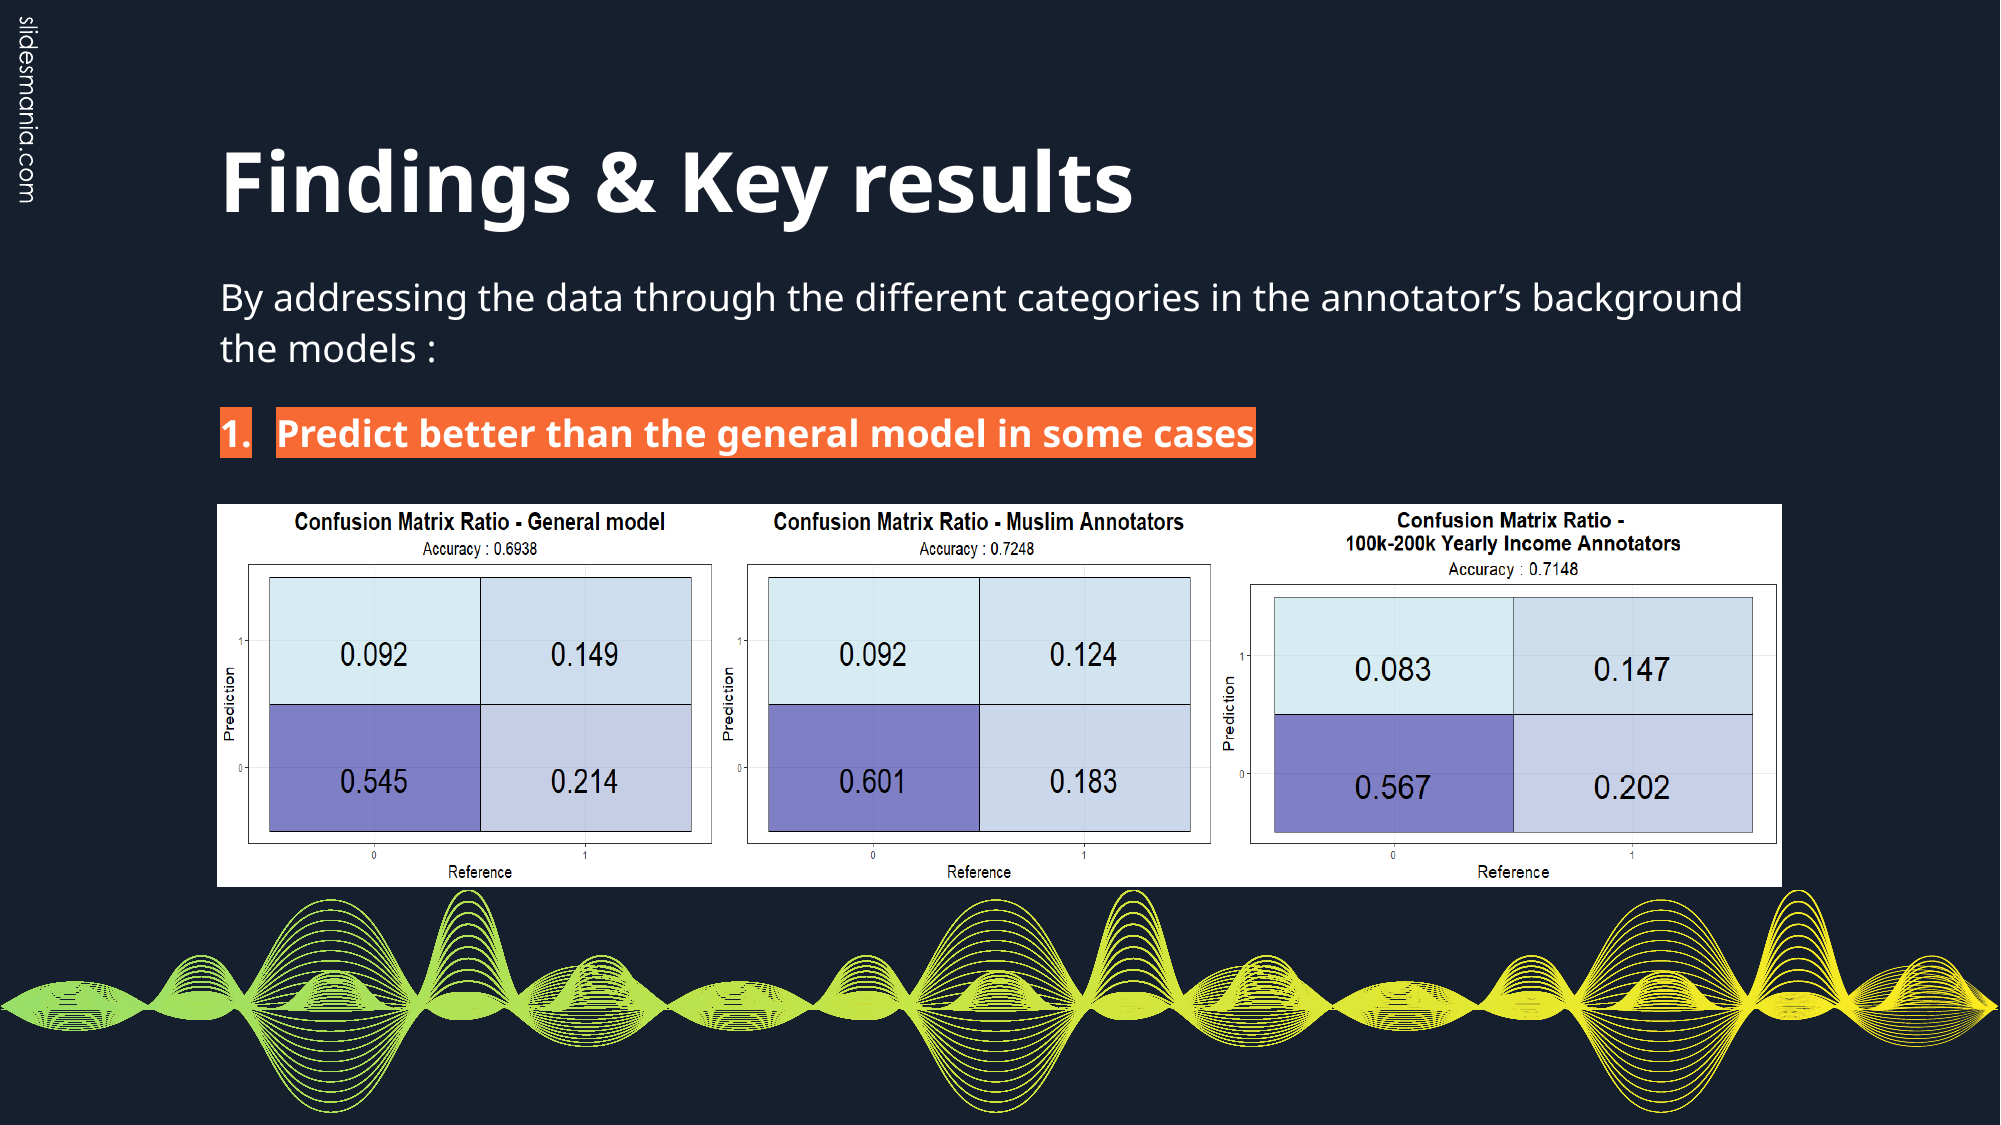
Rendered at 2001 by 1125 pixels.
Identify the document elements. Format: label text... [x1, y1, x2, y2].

subtitle Predict better than the general model in some cases [199, 399, 1800, 483]
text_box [217, 503, 1782, 888]
list By addressing the data through the different categories in the annotator’s background the models : [199, 246, 1800, 399]
title Findings & Key results [199, 108, 1800, 235]
